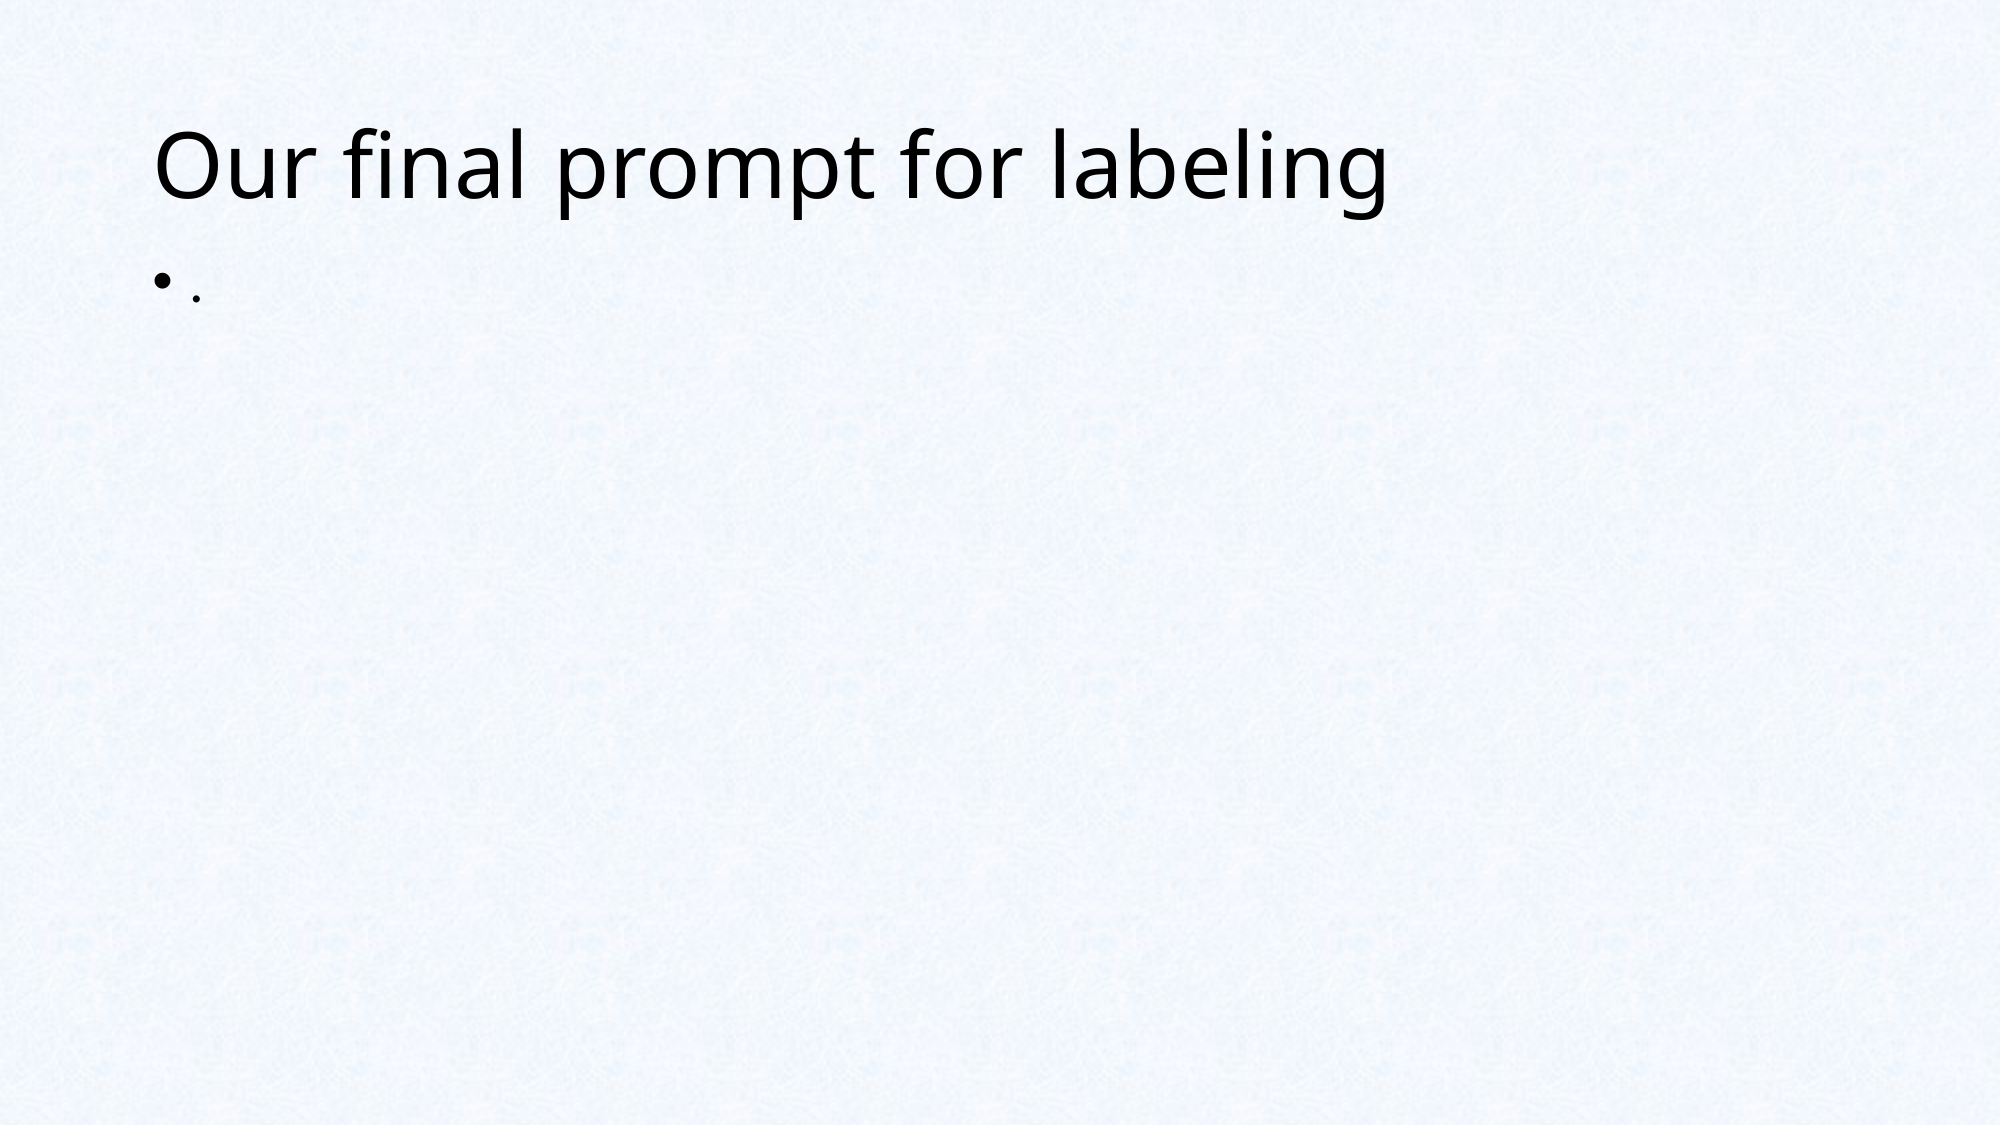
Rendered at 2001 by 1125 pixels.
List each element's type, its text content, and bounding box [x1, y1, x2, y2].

title Our final prompt for labeling [137, 59, 1863, 244]
list . [137, 244, 1863, 959]
